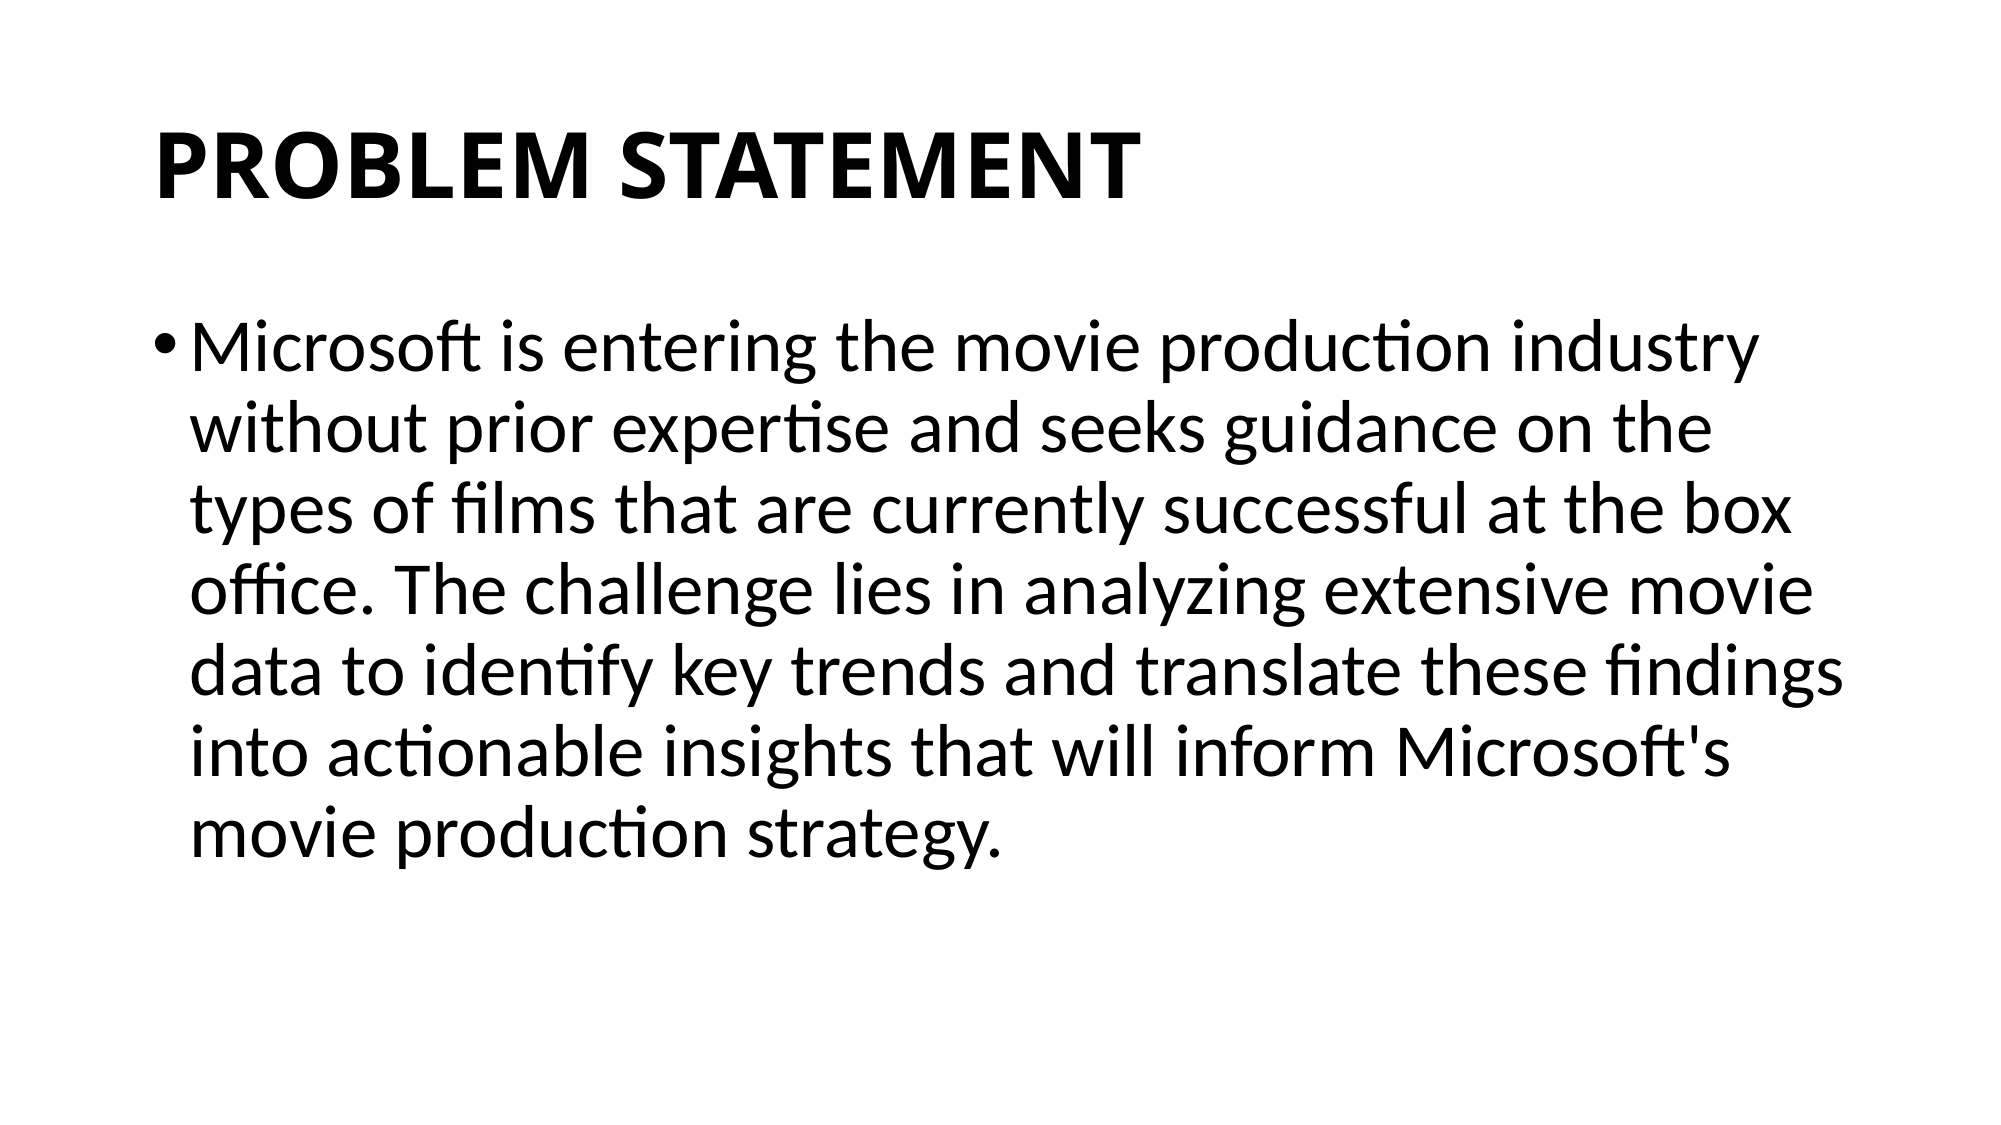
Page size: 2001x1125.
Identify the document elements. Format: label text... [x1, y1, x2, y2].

list Microsoft is entering the movie production industry without prior expertise and seeks guidance on the types of films that are currently successful at the box office. The challenge lies in analyzing extensive movie data to identify key trends and translate these findings into actionable insights that will inform Microsoft's movie production strategy. [137, 299, 1863, 1014]
title PROBLEM STATEMENT [137, 59, 1863, 278]
